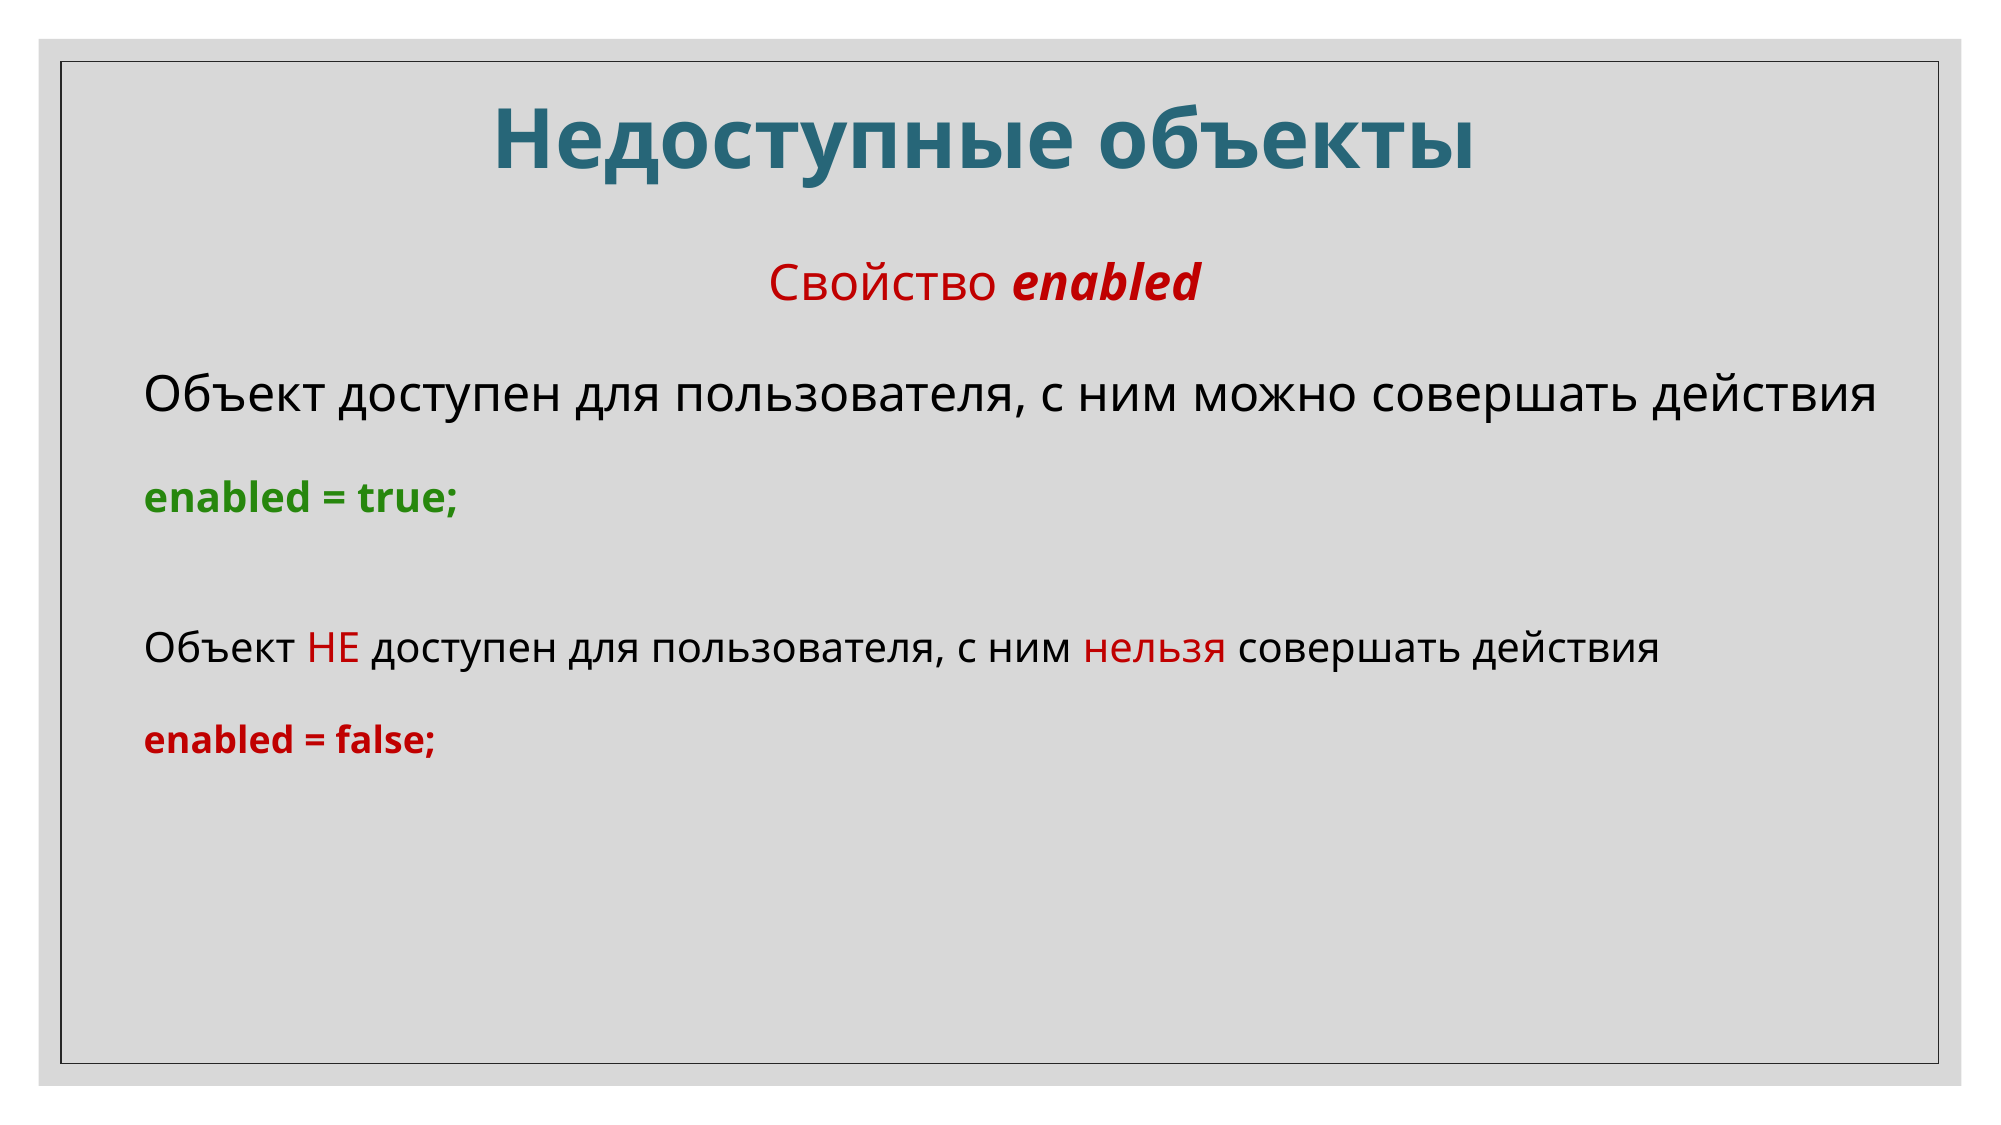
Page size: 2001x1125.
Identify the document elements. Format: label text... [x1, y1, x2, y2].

text_box Свойство enabled [753, 243, 1216, 318]
text_box Недоступные объекты [475, 74, 1495, 209]
text_box Объект доступен для пользователя, с ним можно совершать действия enabled = true; Объект НЕ доступен для пользователя, с ним нельзя совершать действия enabled = false; [128, 353, 1895, 864]
